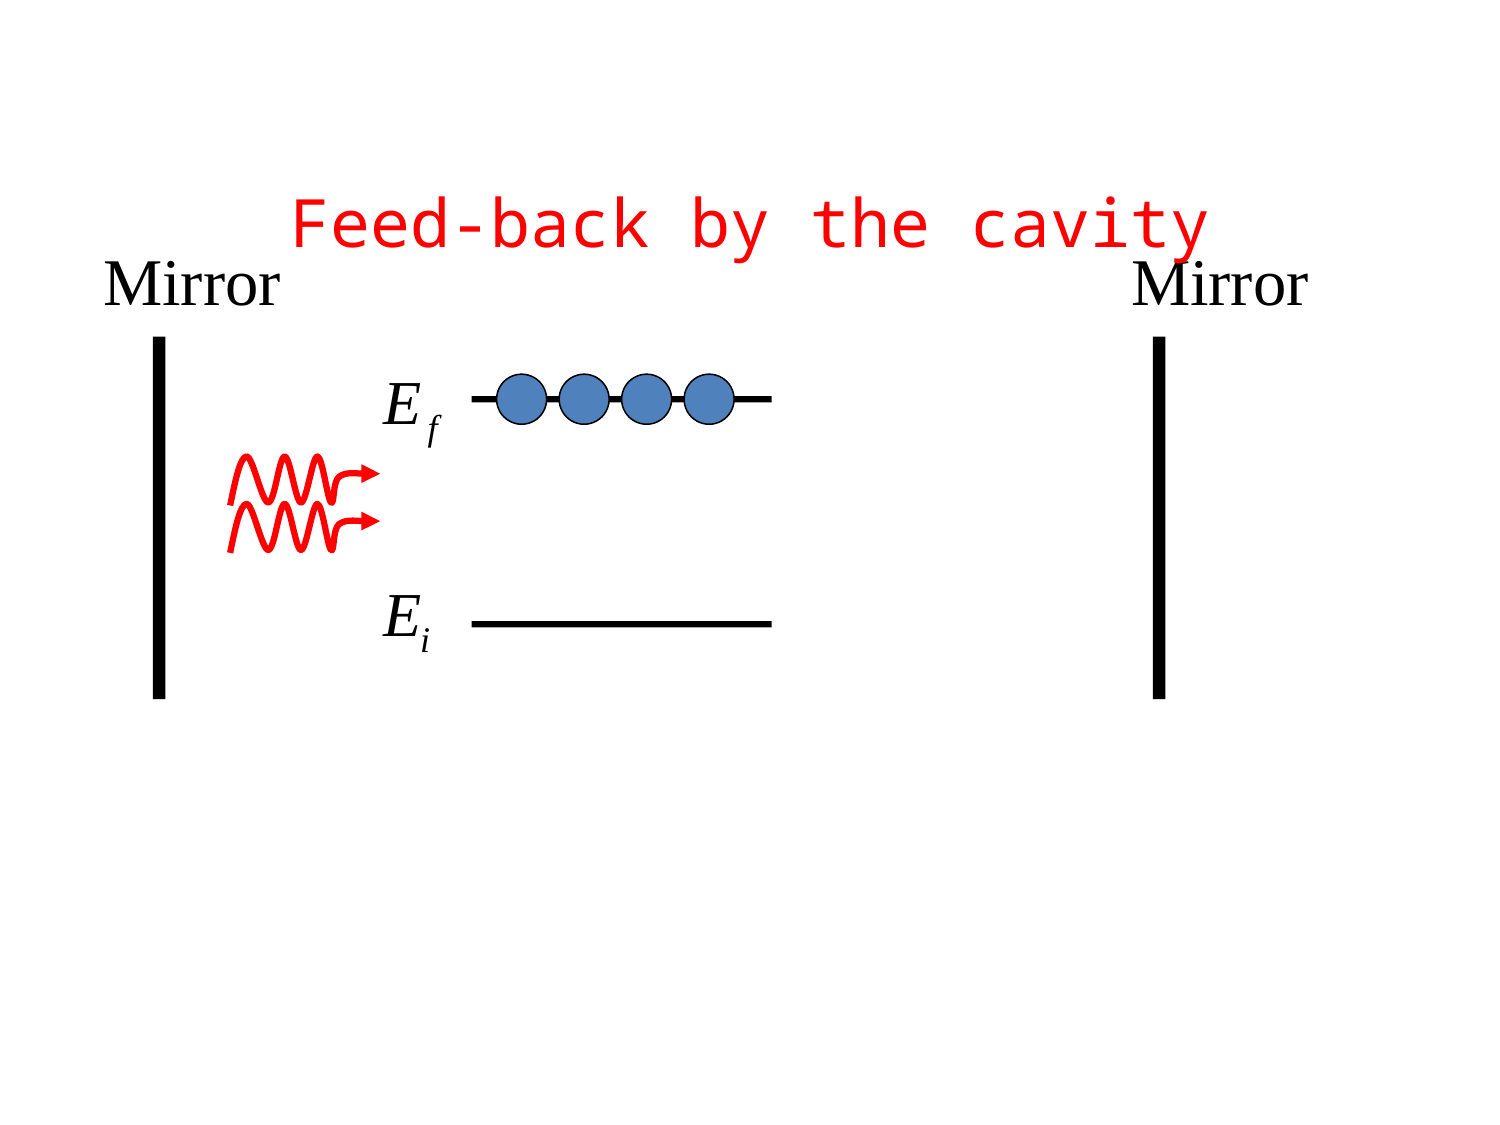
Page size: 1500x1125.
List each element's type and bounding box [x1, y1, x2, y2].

text_box [88, 173, 1325, 700]
